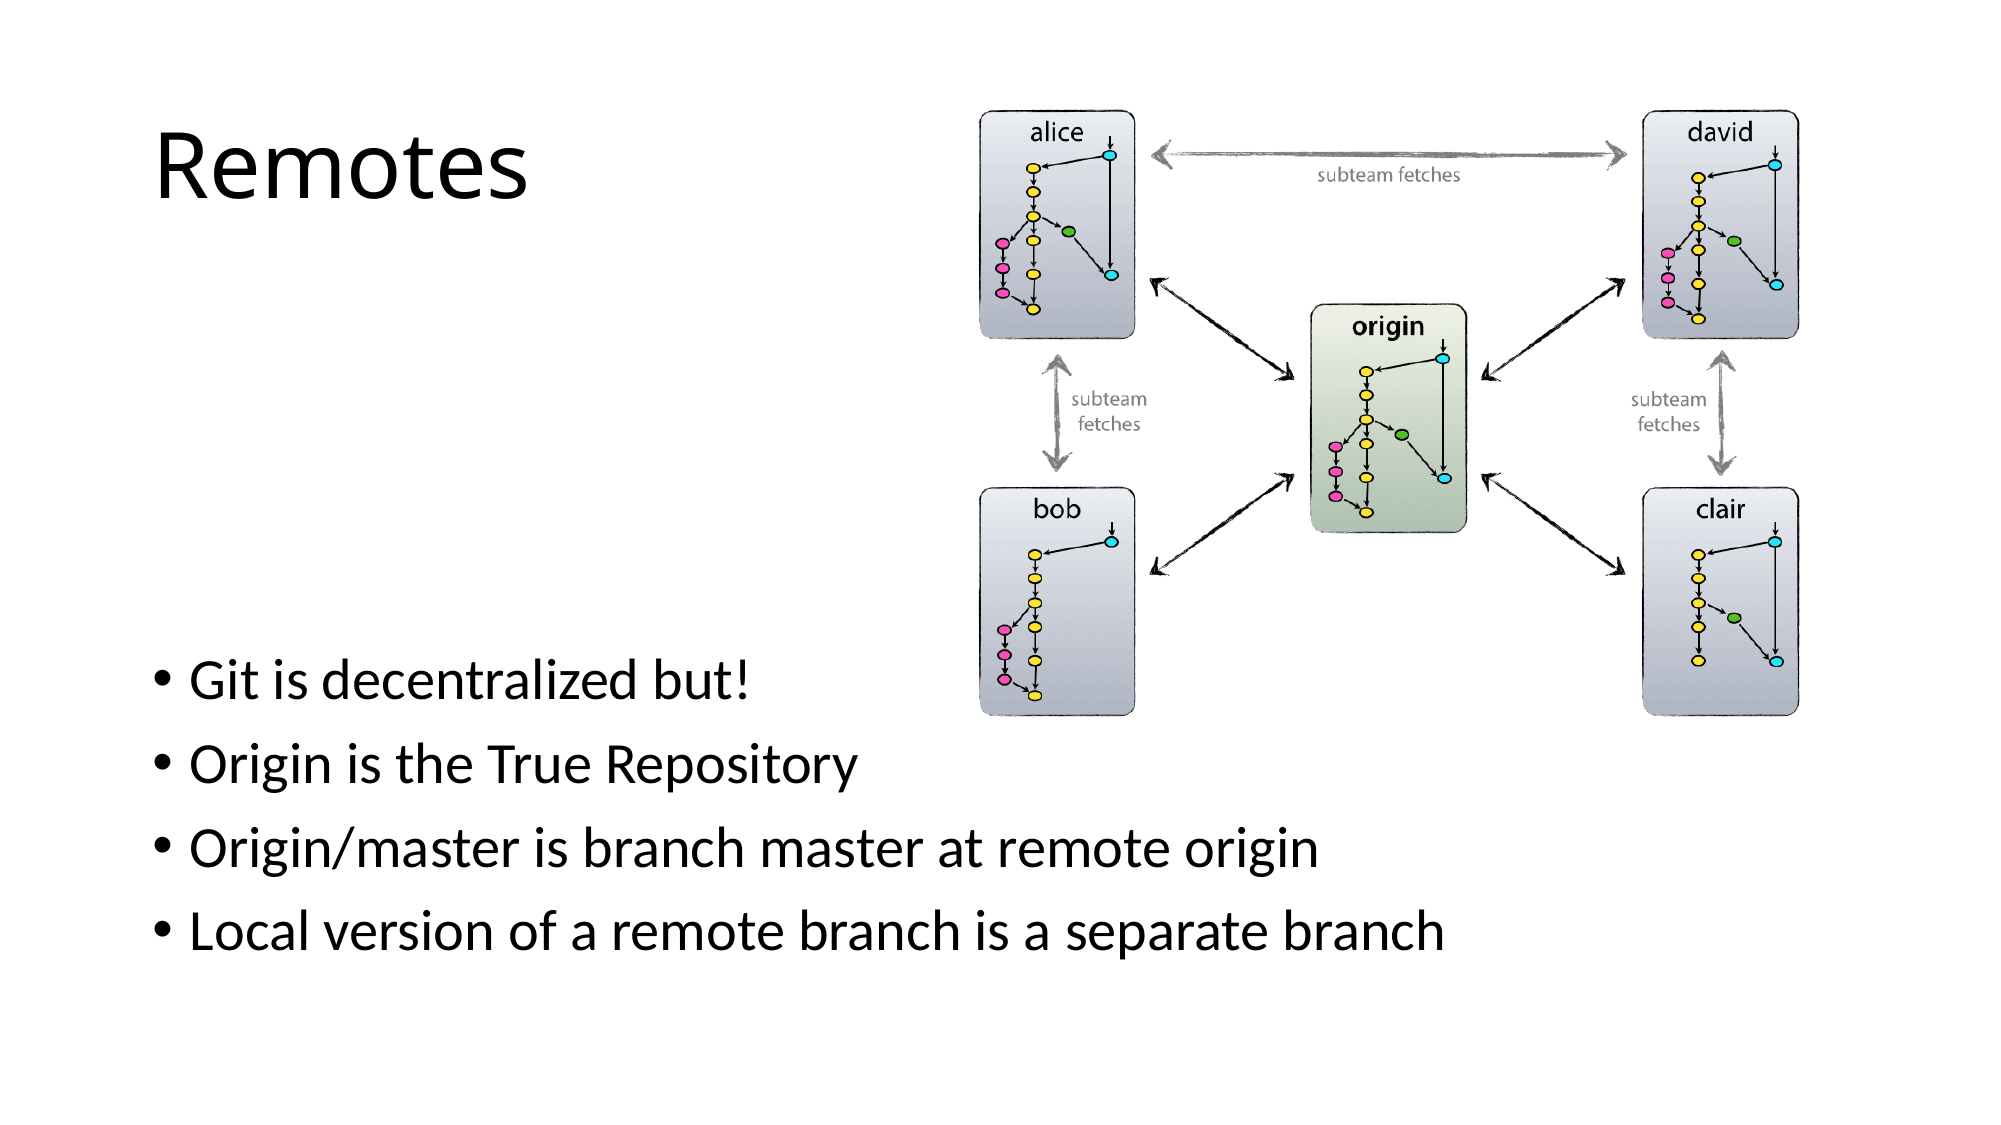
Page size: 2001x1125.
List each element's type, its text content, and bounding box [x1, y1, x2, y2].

picture [968, 99, 1815, 726]
list Git is decentralized but! Origin is the True Repository Origin/master is branch master at remote origin Local version of a remote branch is a separate branch [137, 299, 1863, 1014]
title Remotes [137, 59, 1863, 278]
